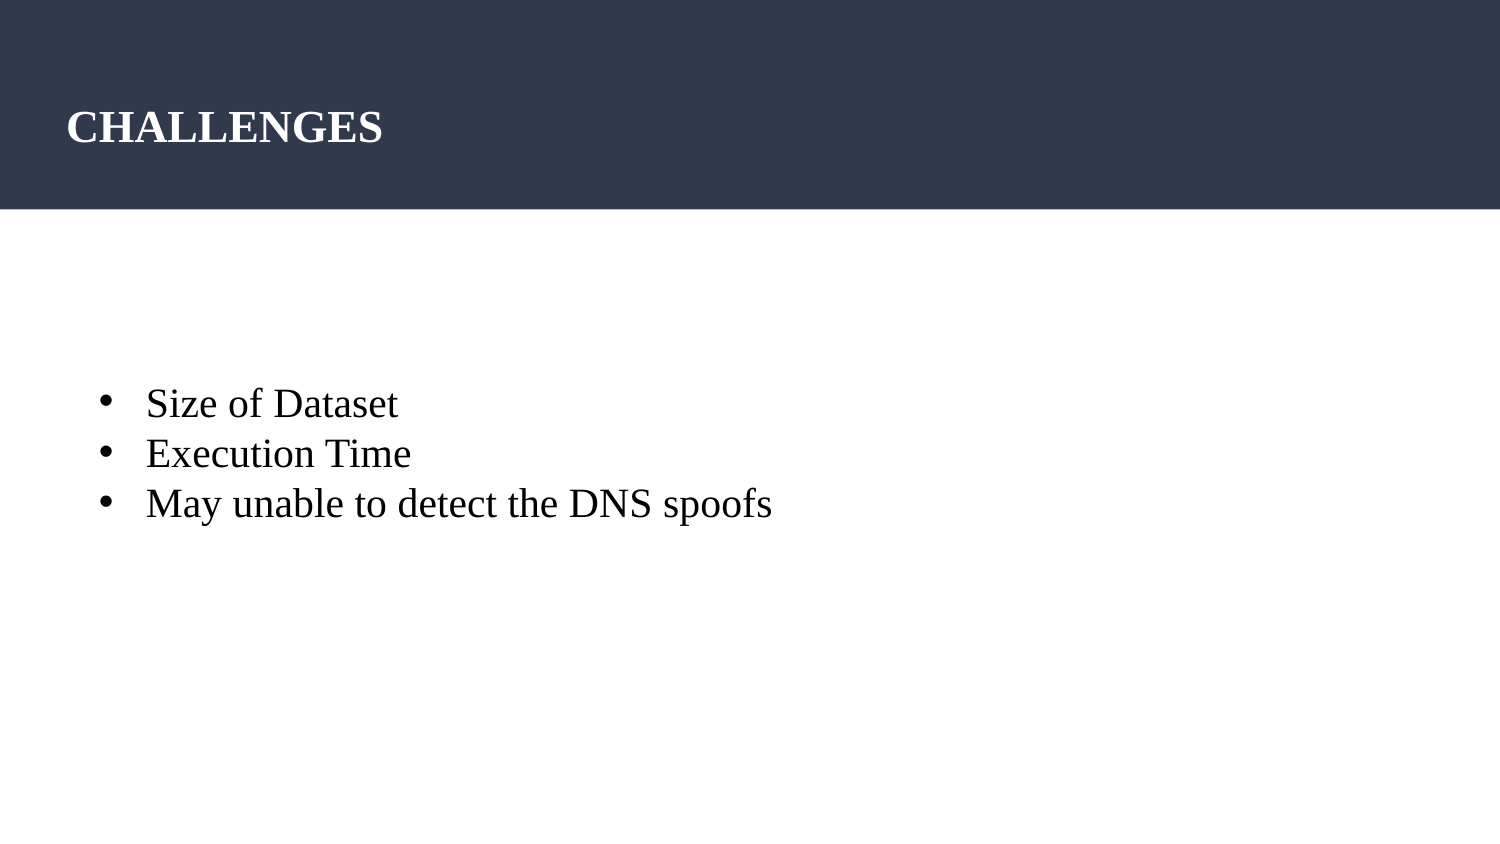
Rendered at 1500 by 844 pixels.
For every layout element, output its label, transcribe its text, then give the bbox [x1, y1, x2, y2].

title CHALLENGES [51, 82, 1449, 185]
text_box Size of Dataset Execution Time May unable to detect the DNS spoofs [83, 368, 1132, 534]
